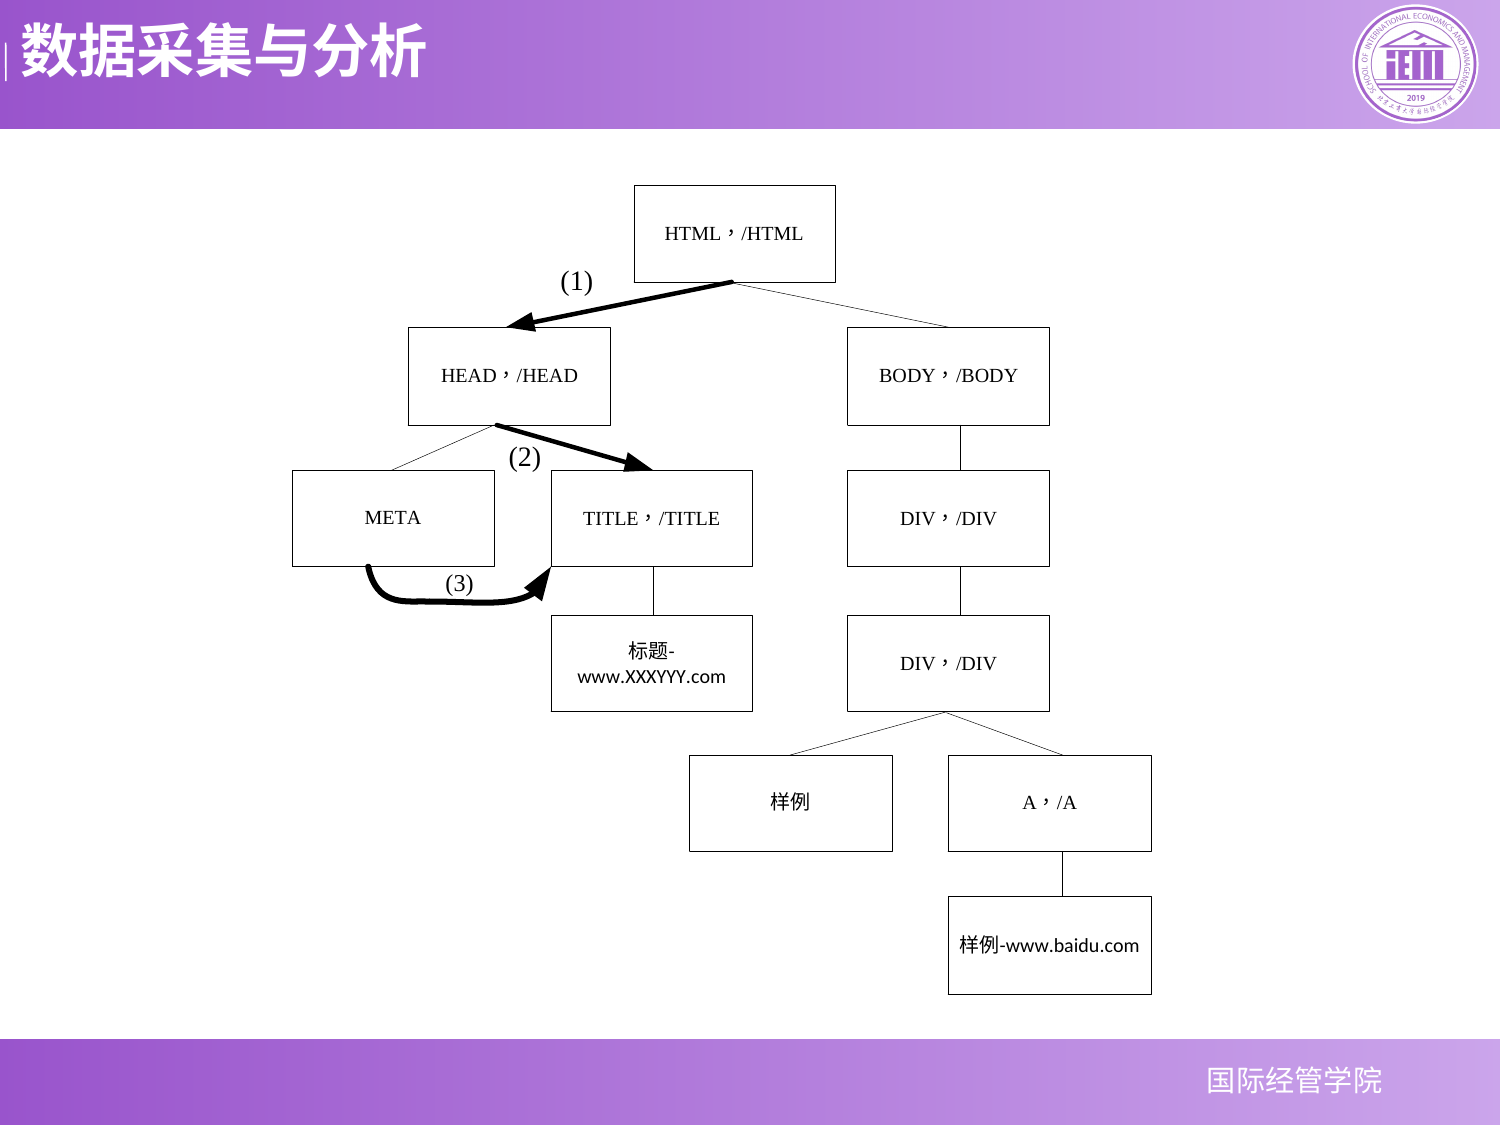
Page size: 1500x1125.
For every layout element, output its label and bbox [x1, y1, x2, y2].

text_box [289, 182, 1154, 997]
picture [1354, 6, 1477, 122]
